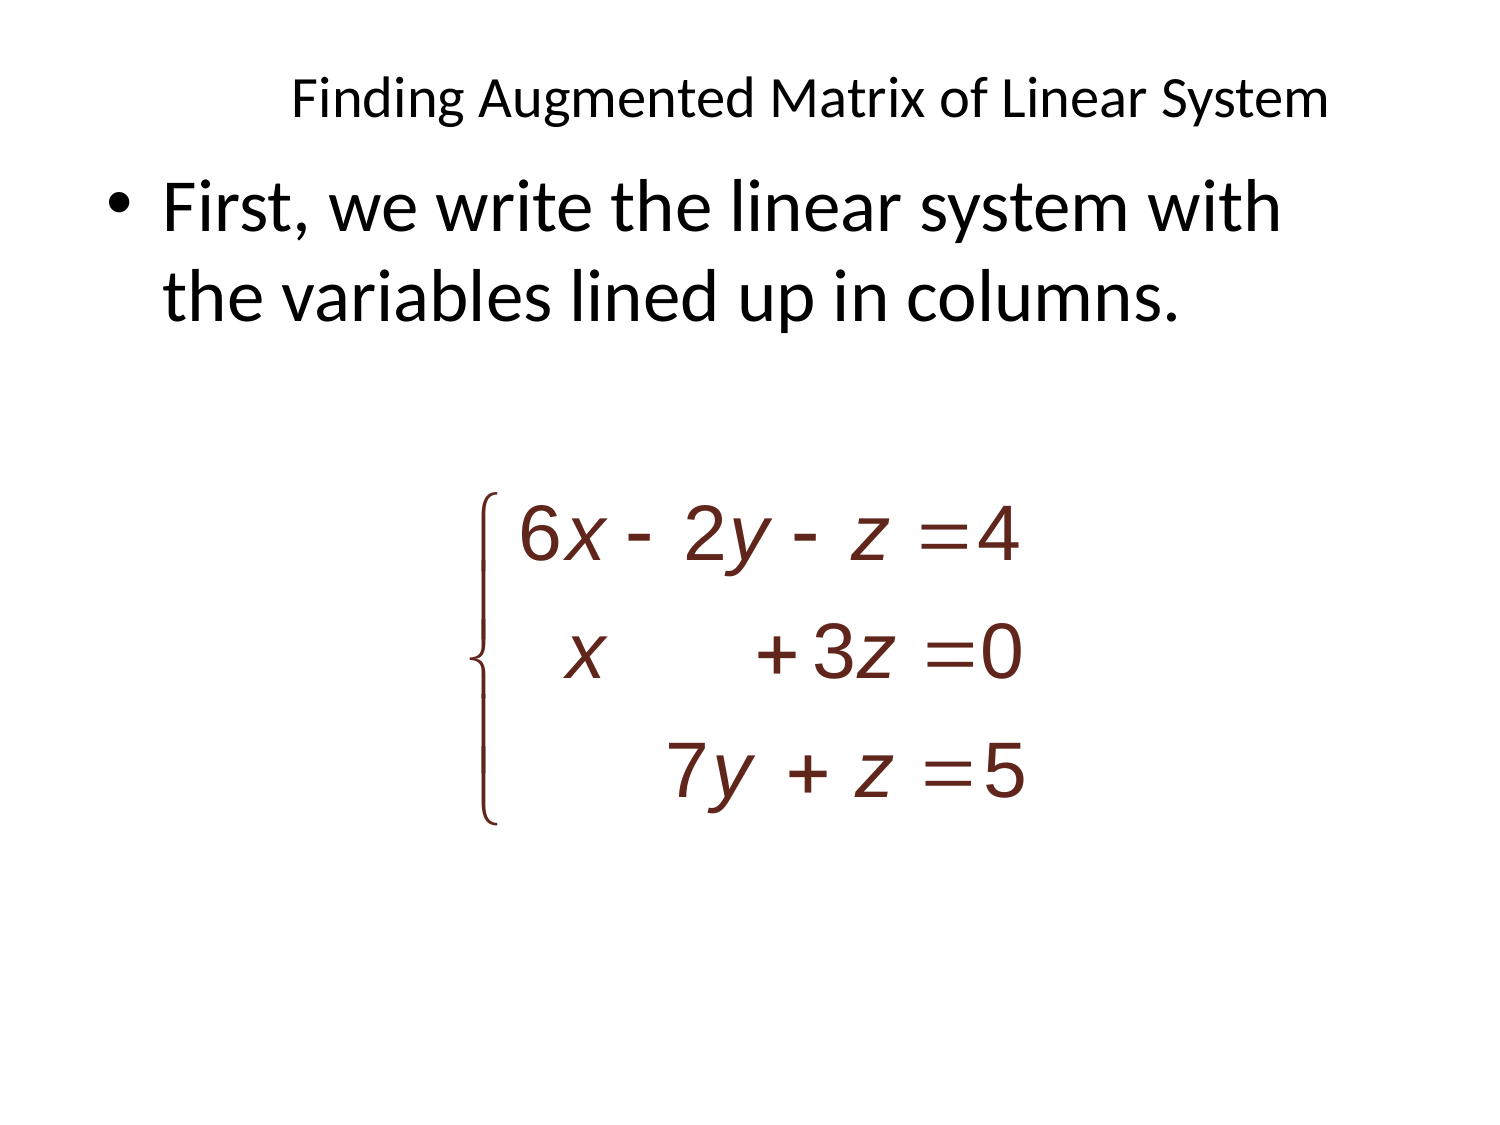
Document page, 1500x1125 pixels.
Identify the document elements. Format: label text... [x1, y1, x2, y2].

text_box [452, 474, 1097, 844]
list First, we write the linear system with the variables lined up in columns. [91, 148, 1479, 1110]
title Finding Augmented Matrix of Linear System [125, 50, 1500, 138]
